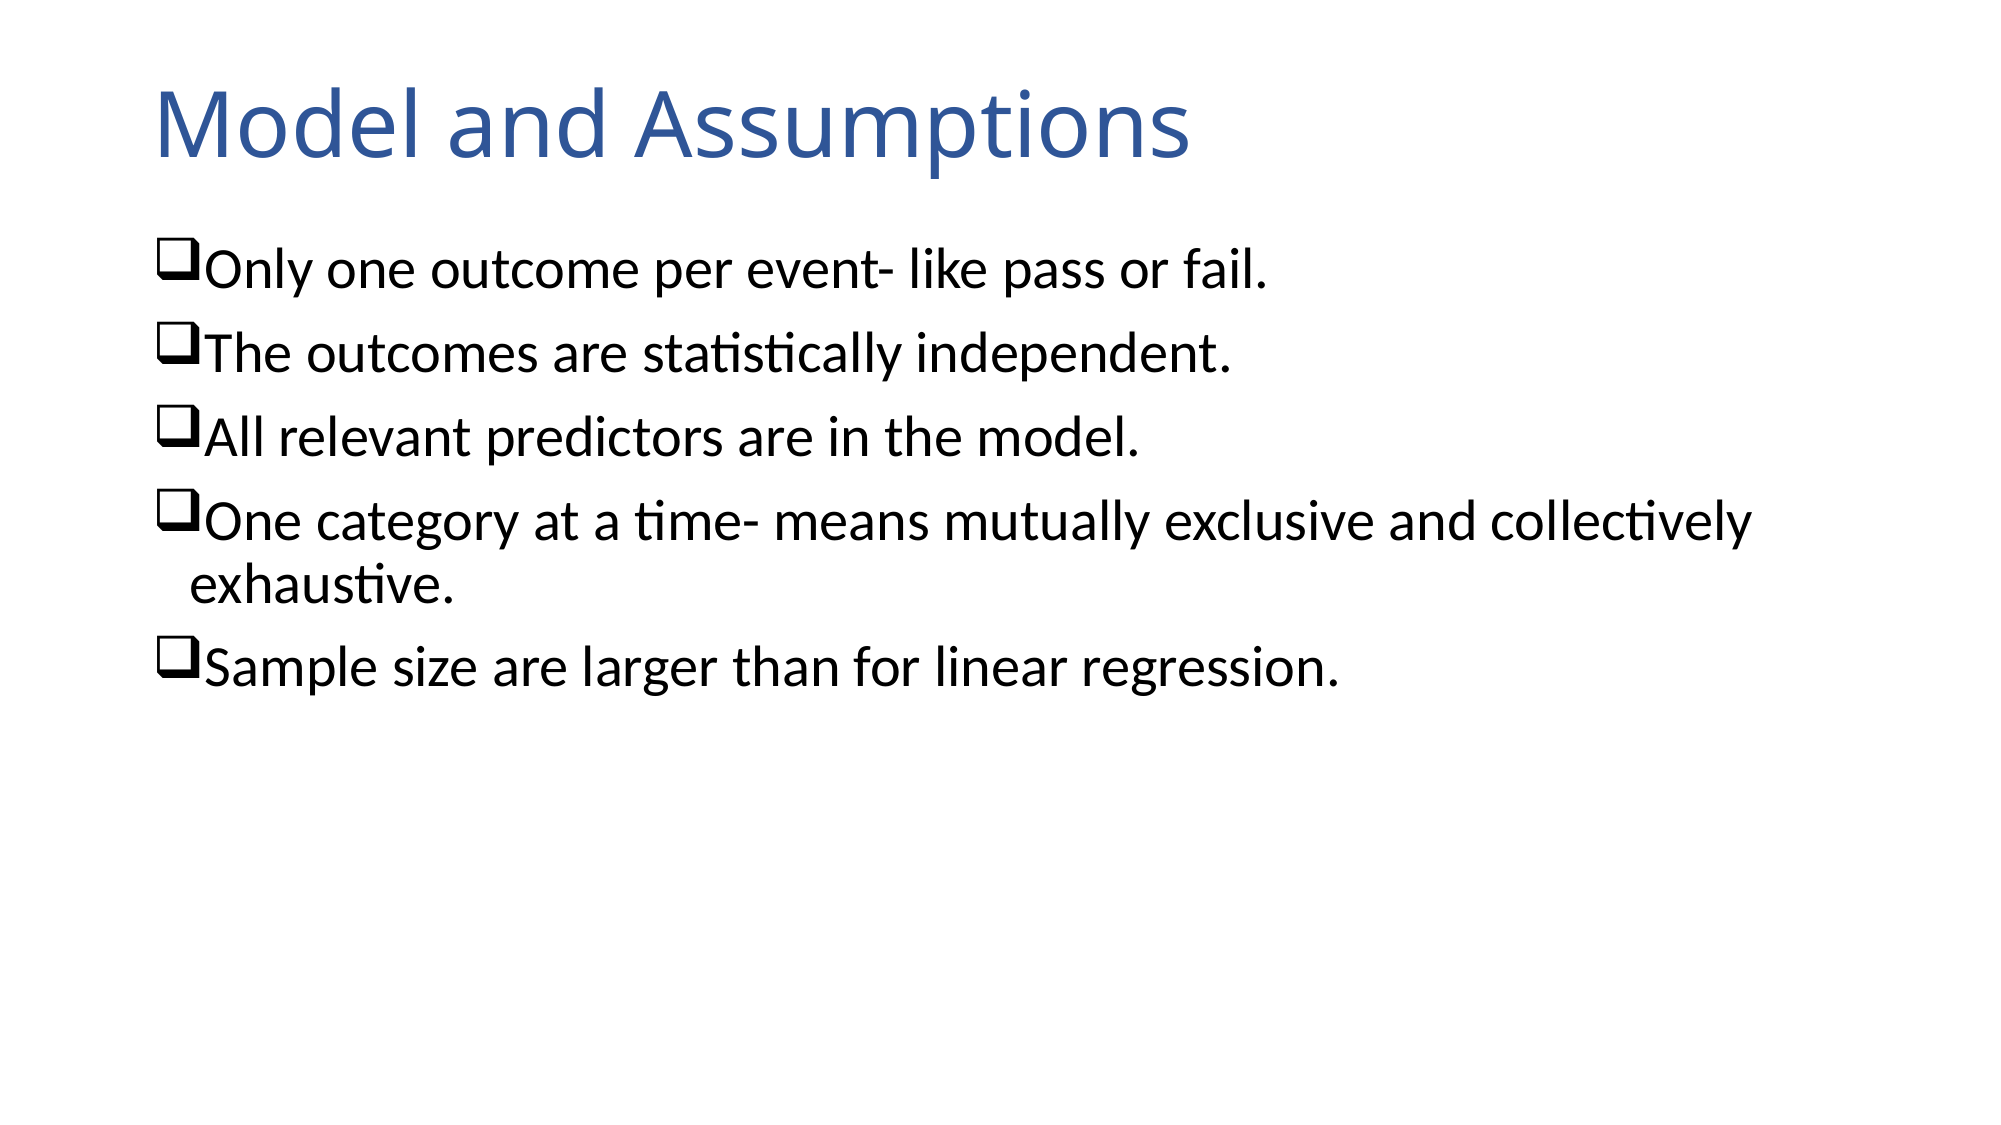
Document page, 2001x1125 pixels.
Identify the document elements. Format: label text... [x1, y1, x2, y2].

list Only one outcome per event- like pass or fail. The outcomes are statistically independent. All relevant predictors are in the model. One category at a time- means mutually exclusive and collectively exhaustive. Sample size are larger than for linear regression. [137, 230, 1863, 1014]
title Model and Assumptions [137, 59, 1863, 196]
